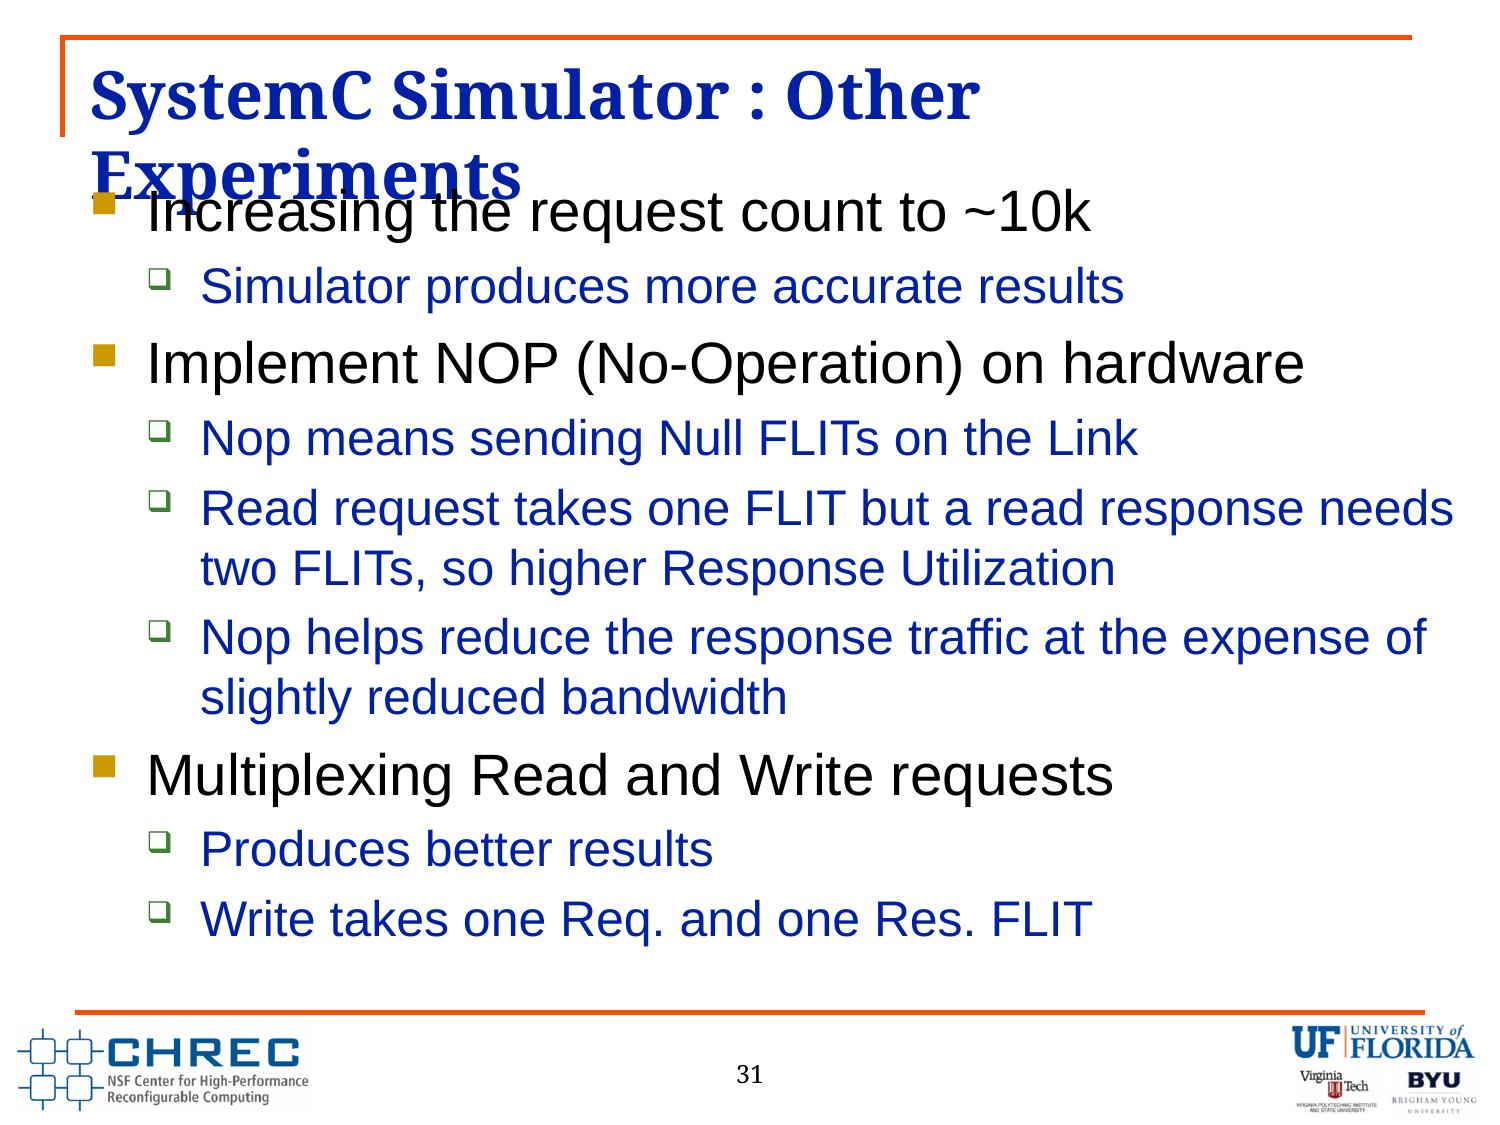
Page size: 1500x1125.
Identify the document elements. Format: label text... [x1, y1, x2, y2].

slide_number 31 [599, 1024, 901, 1101]
title SystemC Simulator : Other Experiments [74, 45, 1426, 165]
list Increasing the request count to ~10k Simulator produces more accurate results Implement NOP (No-Operation) on hardware Nop means sending Null FLITs on the Link Read request takes one FLIT but a read response needs two FLITs, so higher Response Utilization Nop helps reduce the response traffic at the expense of slightly reduced bandwidth Multiplexing Read and Write requests Produces better results Write takes one Req. and one Res. FLIT [74, 165, 1476, 532]
picture [1287, 1021, 1485, 1117]
picture [12, 1026, 313, 1112]
